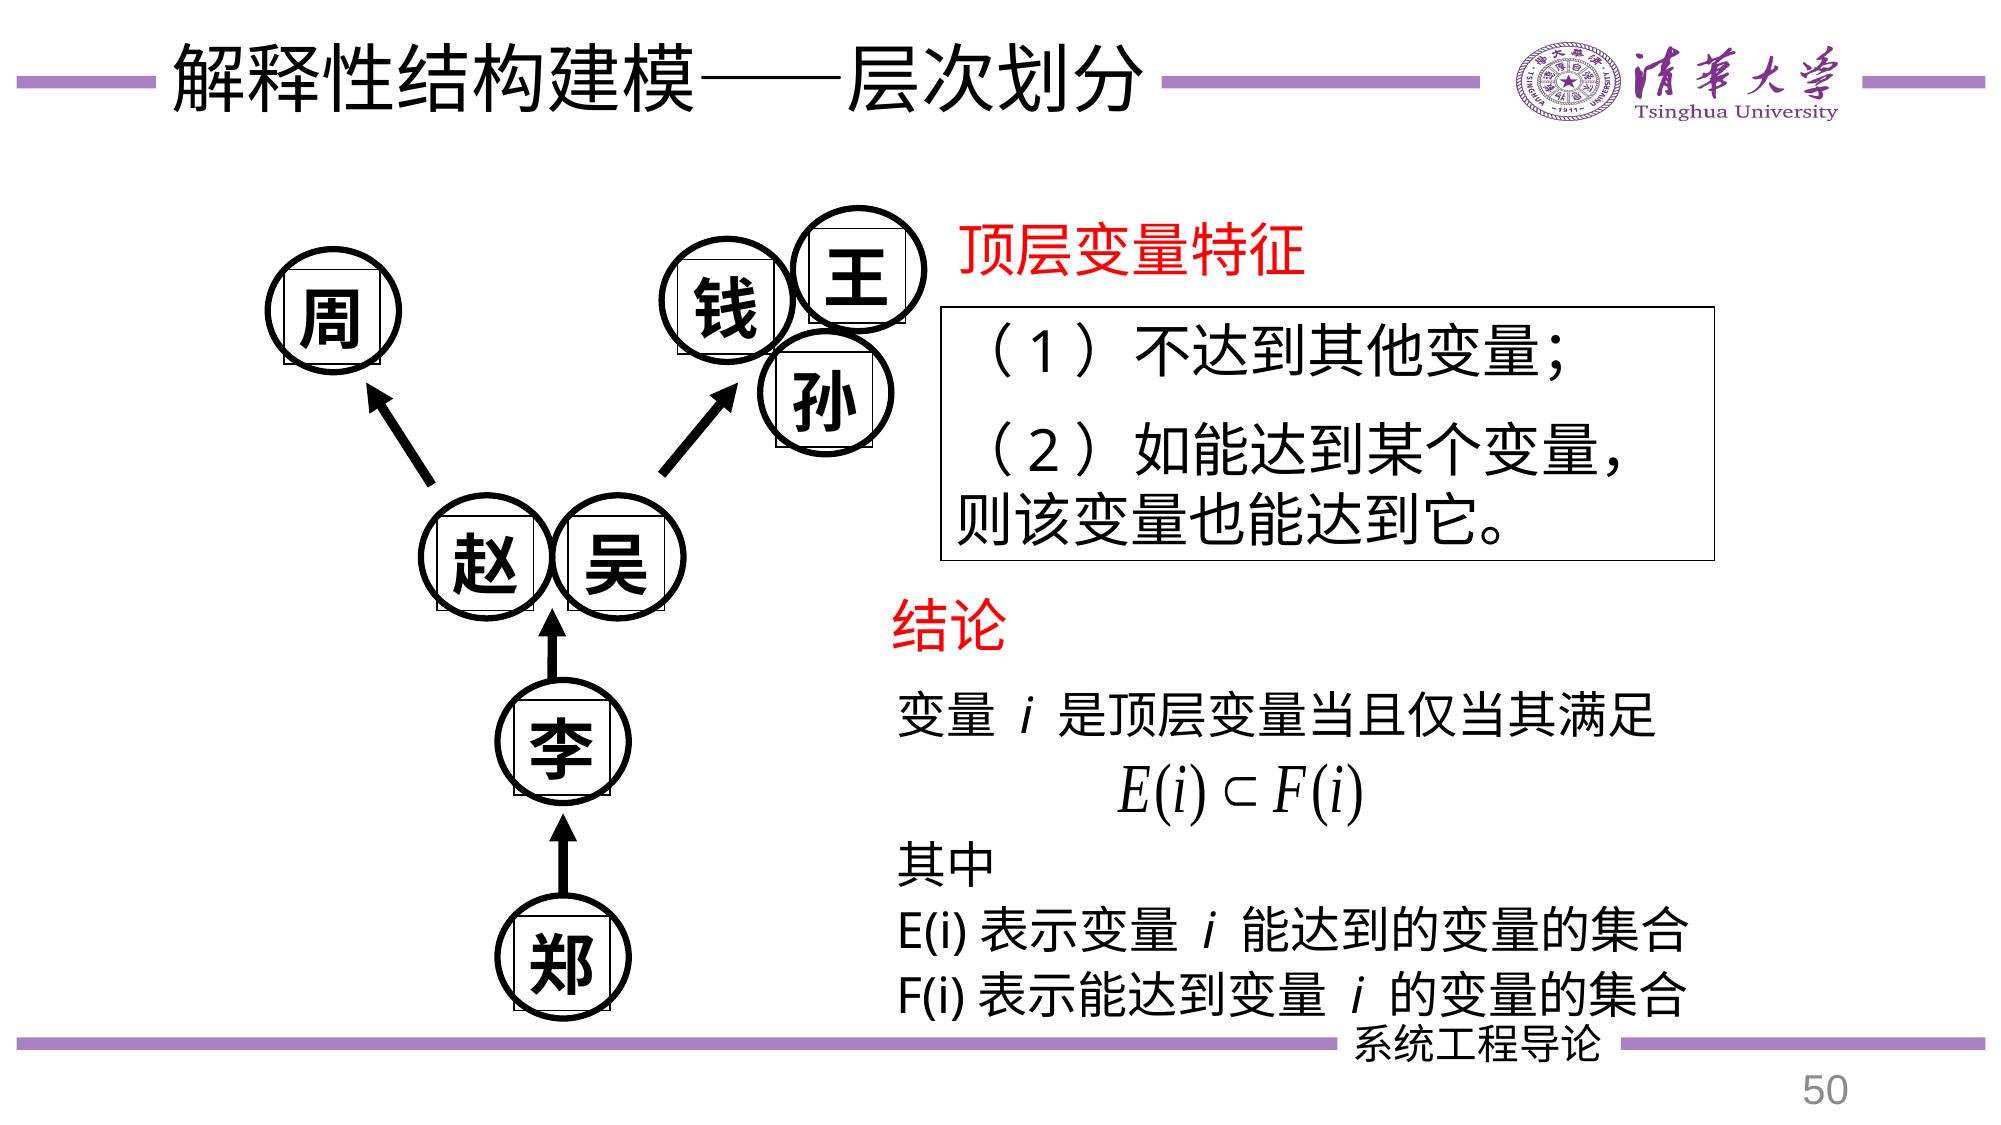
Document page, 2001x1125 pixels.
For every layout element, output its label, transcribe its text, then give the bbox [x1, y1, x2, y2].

slide_number 50 [1754, 1057, 1864, 1118]
text_box （1）不达到其他变量； （2）如能达到某个变量，则该变量也能达到它。 [940, 306, 1715, 561]
text_box 顶层变量特征 [942, 205, 1322, 291]
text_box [267, 208, 925, 1019]
picture [1634, 46, 1838, 121]
text_box 结论 [925, 582, 1023, 667]
picture [1516, 42, 1621, 121]
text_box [881, 670, 1733, 1037]
title 解释性结构建模——层次划分 [155, 0, 1162, 191]
